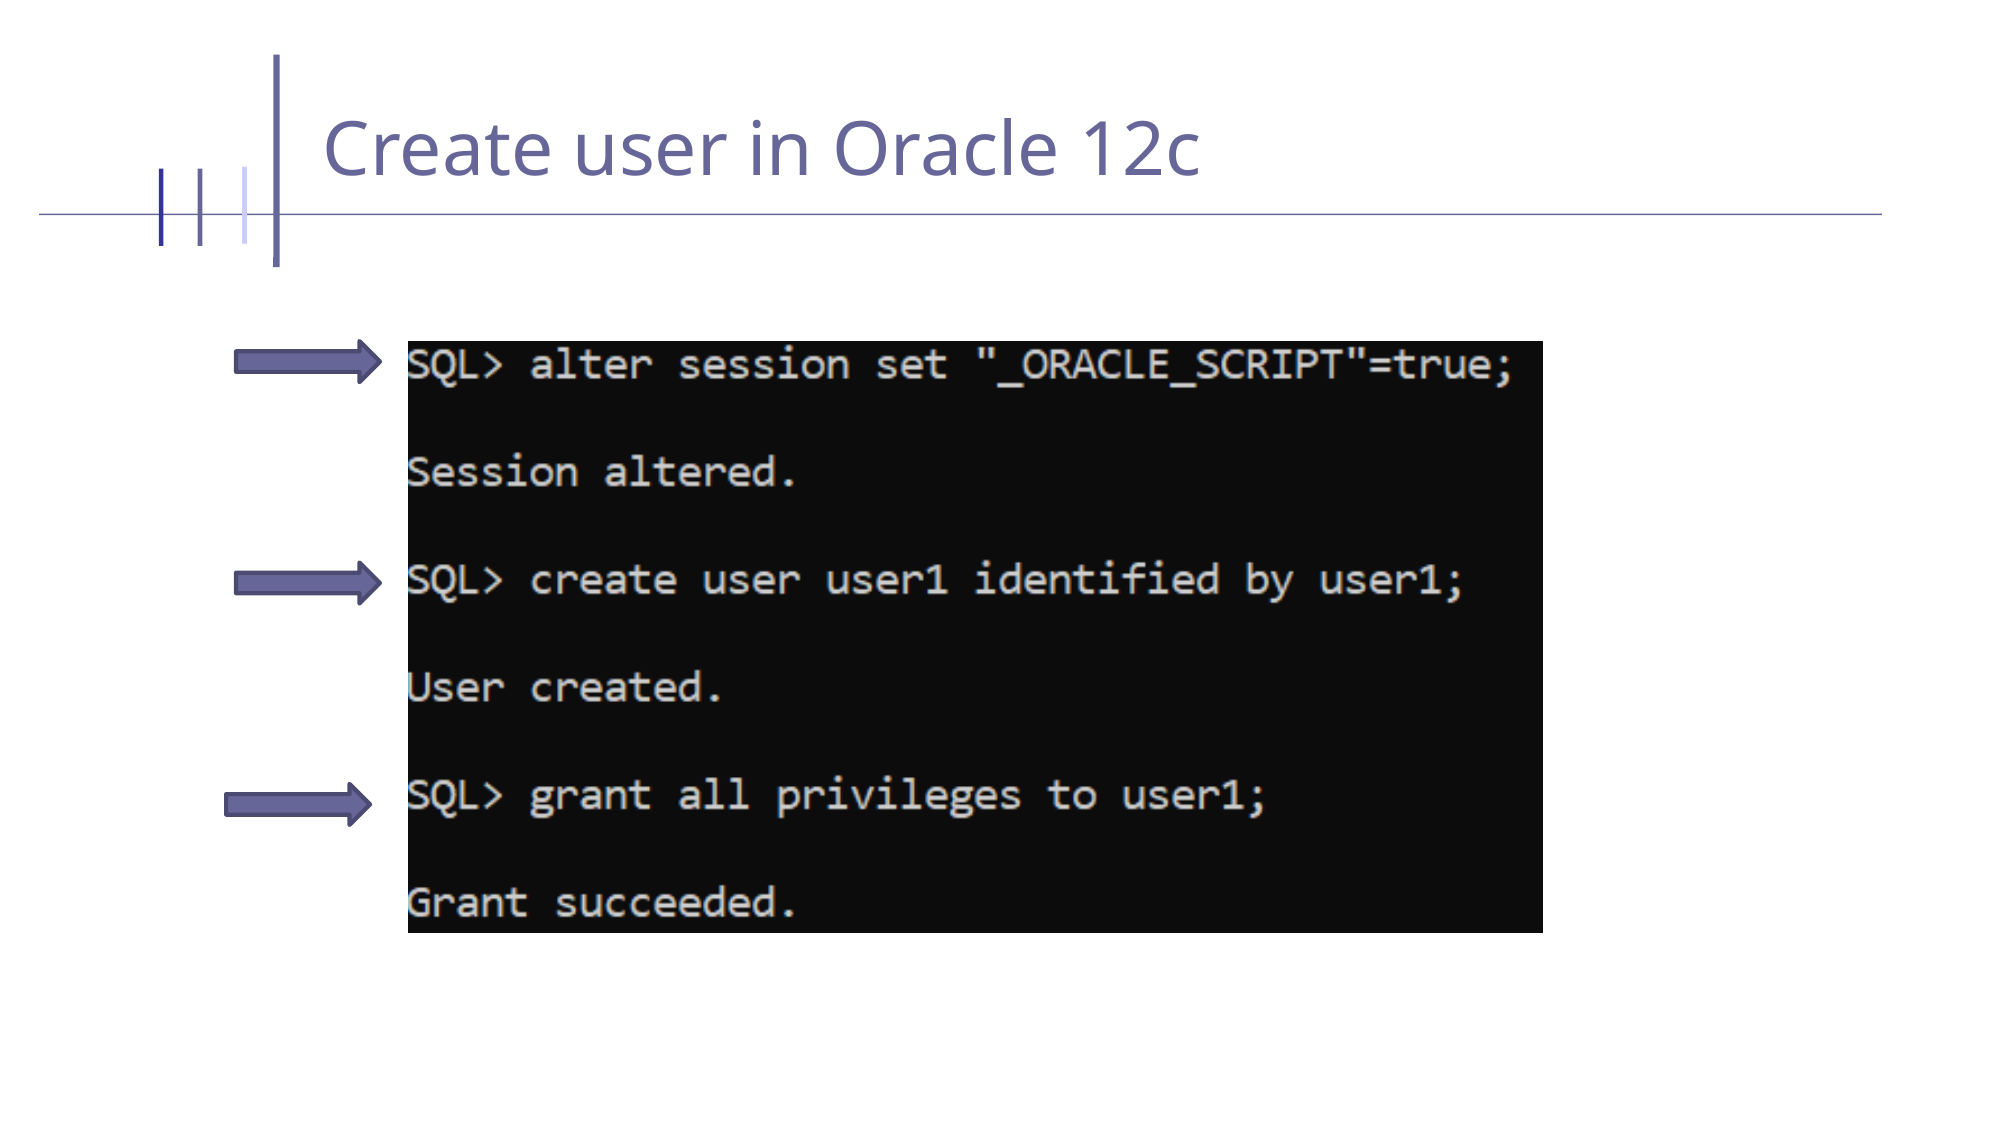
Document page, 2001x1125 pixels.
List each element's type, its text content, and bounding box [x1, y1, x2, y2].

text_box [224, 781, 373, 827]
text_box [233, 560, 383, 606]
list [407, 340, 1543, 934]
text_box [233, 339, 383, 385]
title Create user in Oracle 12c [307, 41, 1942, 251]
